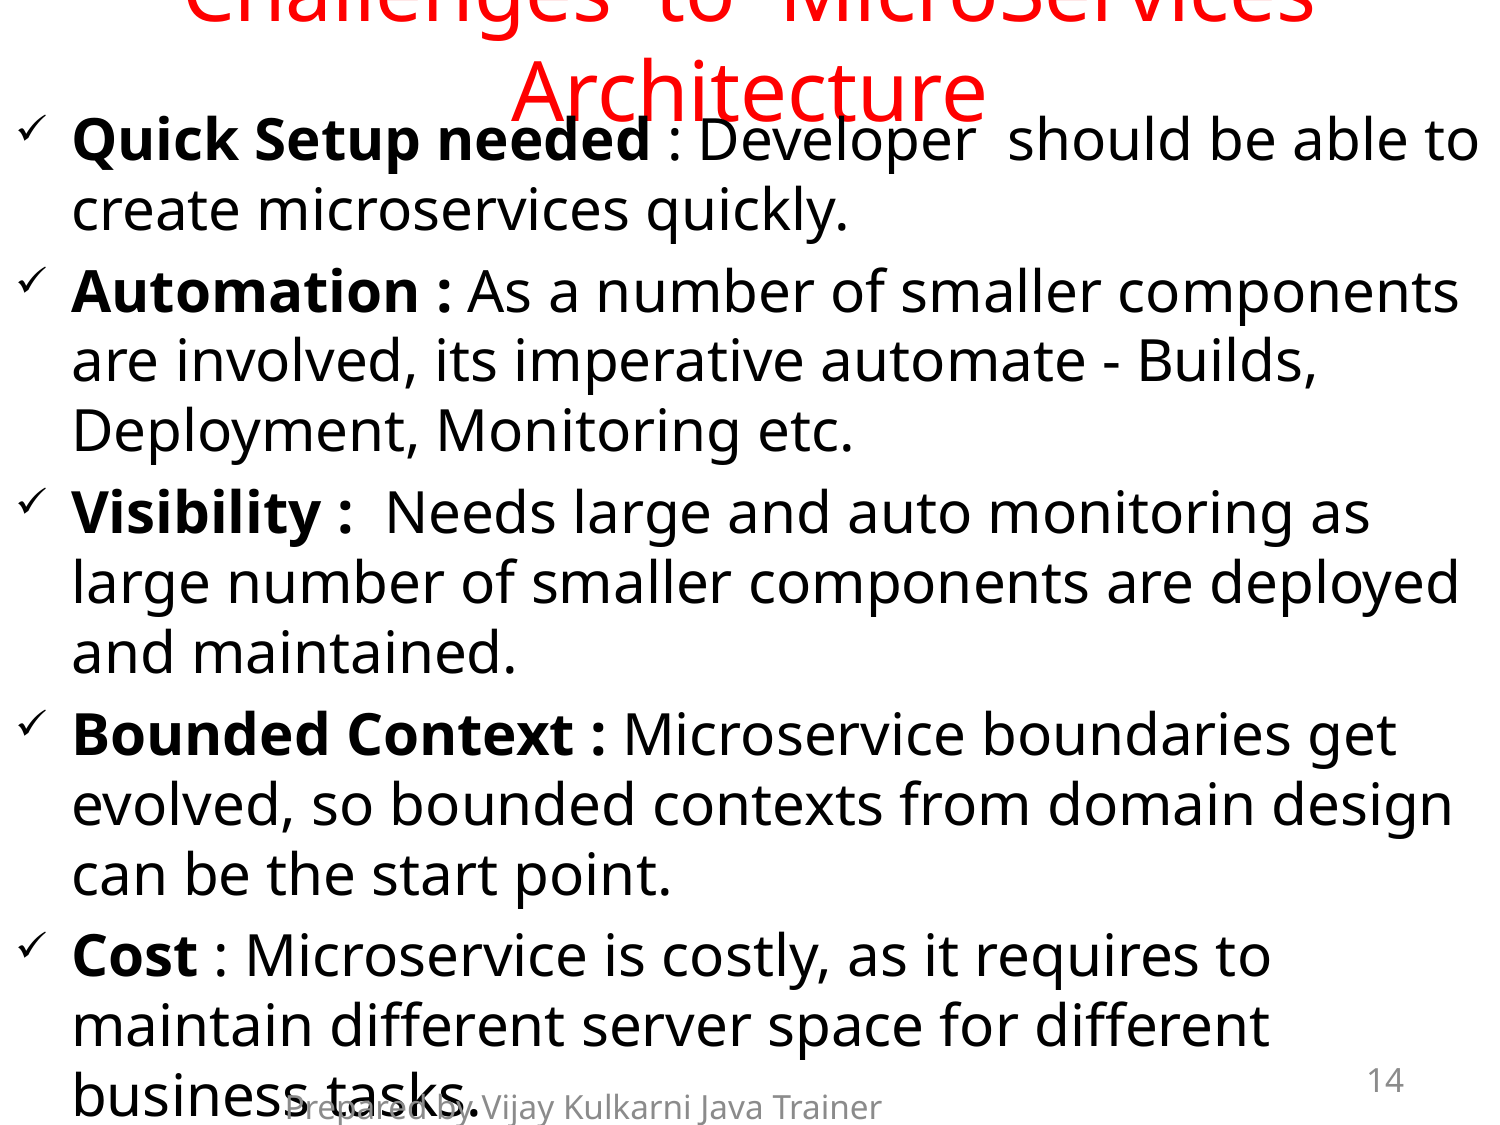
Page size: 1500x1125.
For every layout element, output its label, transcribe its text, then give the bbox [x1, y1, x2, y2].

slide_number 14 [1340, 1052, 1419, 1113]
title Challenges to MicroServices Architecture [0, 0, 1500, 79]
footer Prepared by Vijay Kulkarni Java Trainer [169, 1082, 999, 1125]
list Quick Setup needed : Developer should be able to create microservices quickly. Automation : As a number of smaller components are involved, its imperative automate - Builds, Deployment, Monitoring etc. Visibility : Needs large and auto monitoring as large number of smaller components are deployed and maintained. Bounded Context : Microservice boundaries get evolved, so bounded contexts from domain design can be the start point. Cost : Microservice is costly, as it requires to maintain different server space for different business tasks. Configuration Management : Hundreds of configurations exist across application, hence need for config management. [0, 94, 1500, 1094]
